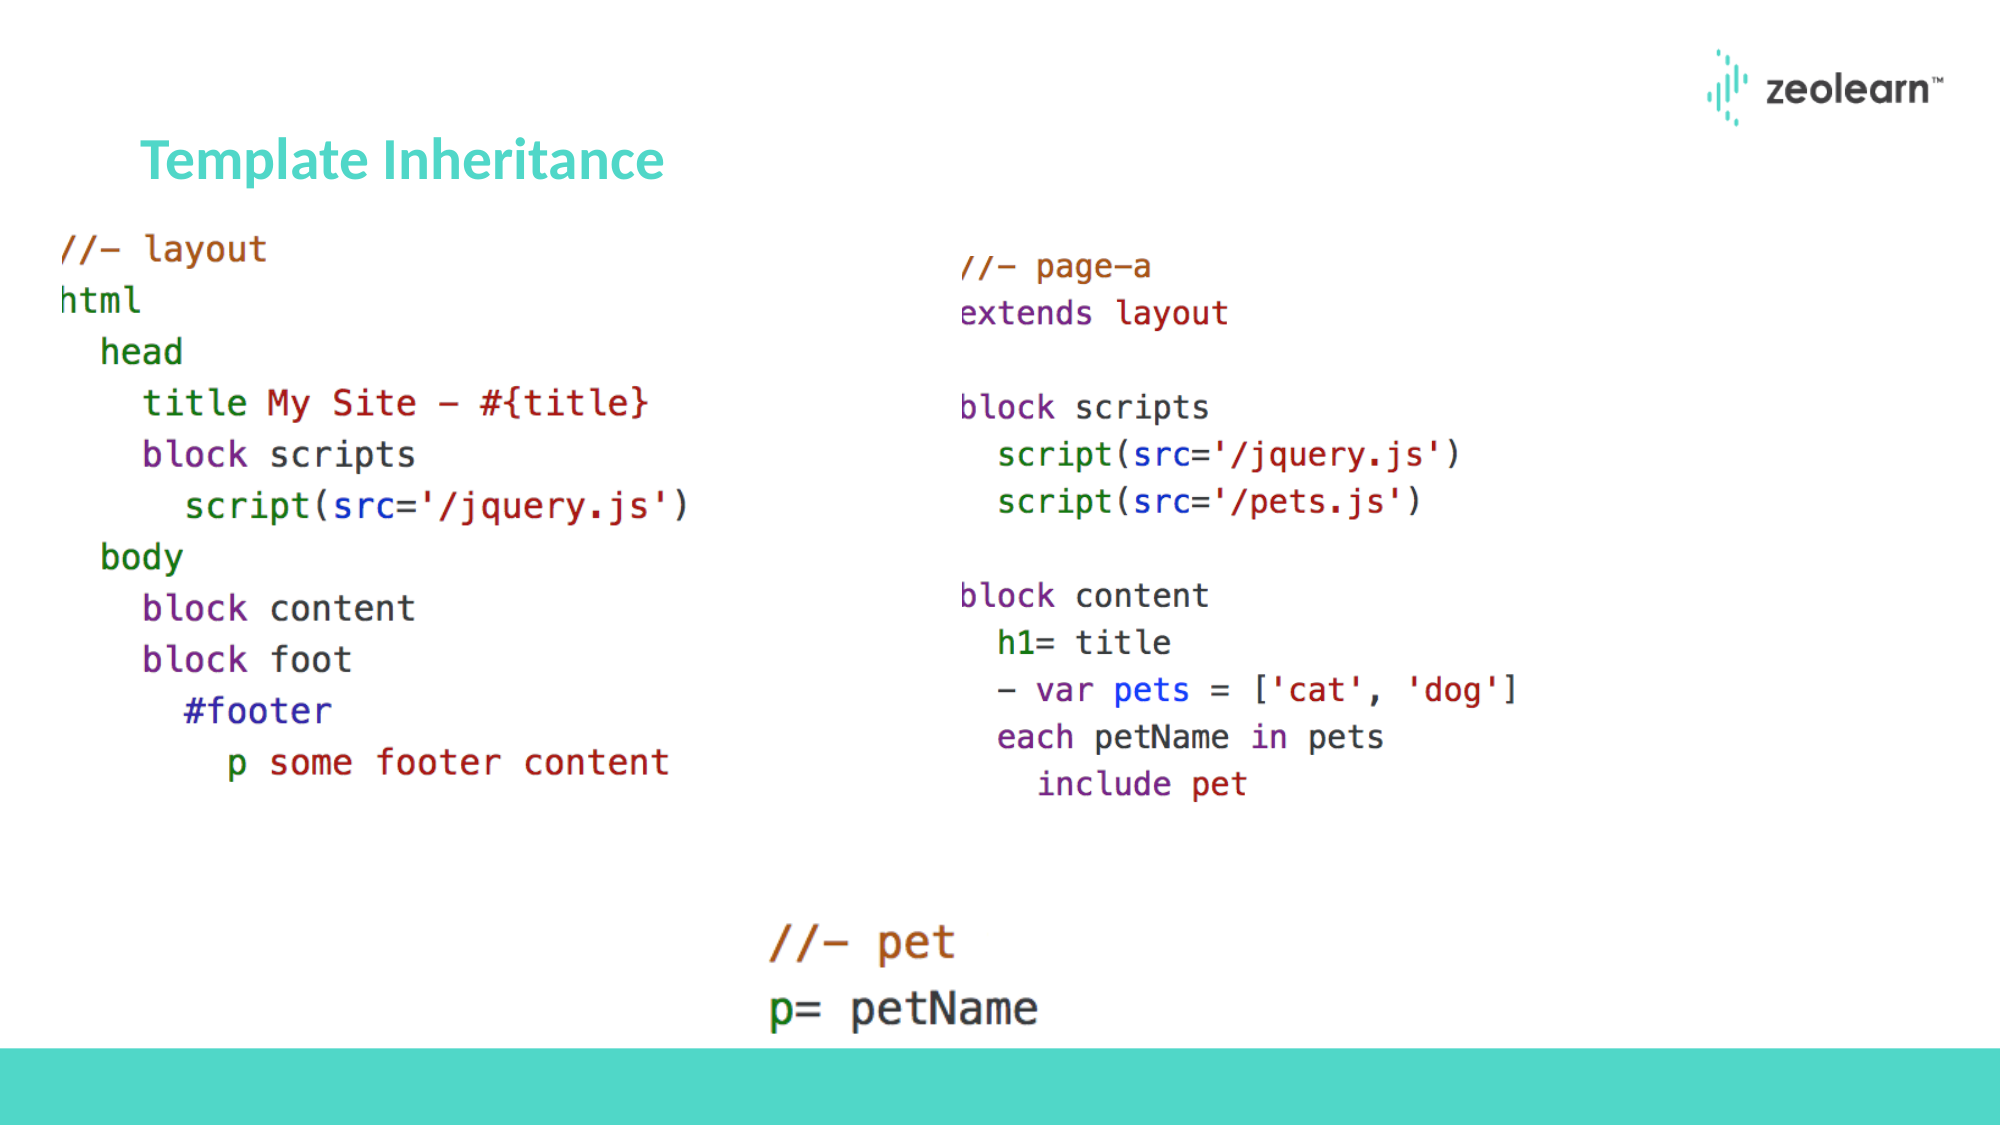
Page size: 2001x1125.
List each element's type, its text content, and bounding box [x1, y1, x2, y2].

picture [1686, 37, 1965, 140]
picture [61, 228, 841, 804]
picture [961, 256, 1689, 804]
title Template Inheritance [125, 119, 1756, 337]
picture [760, 911, 1053, 1045]
